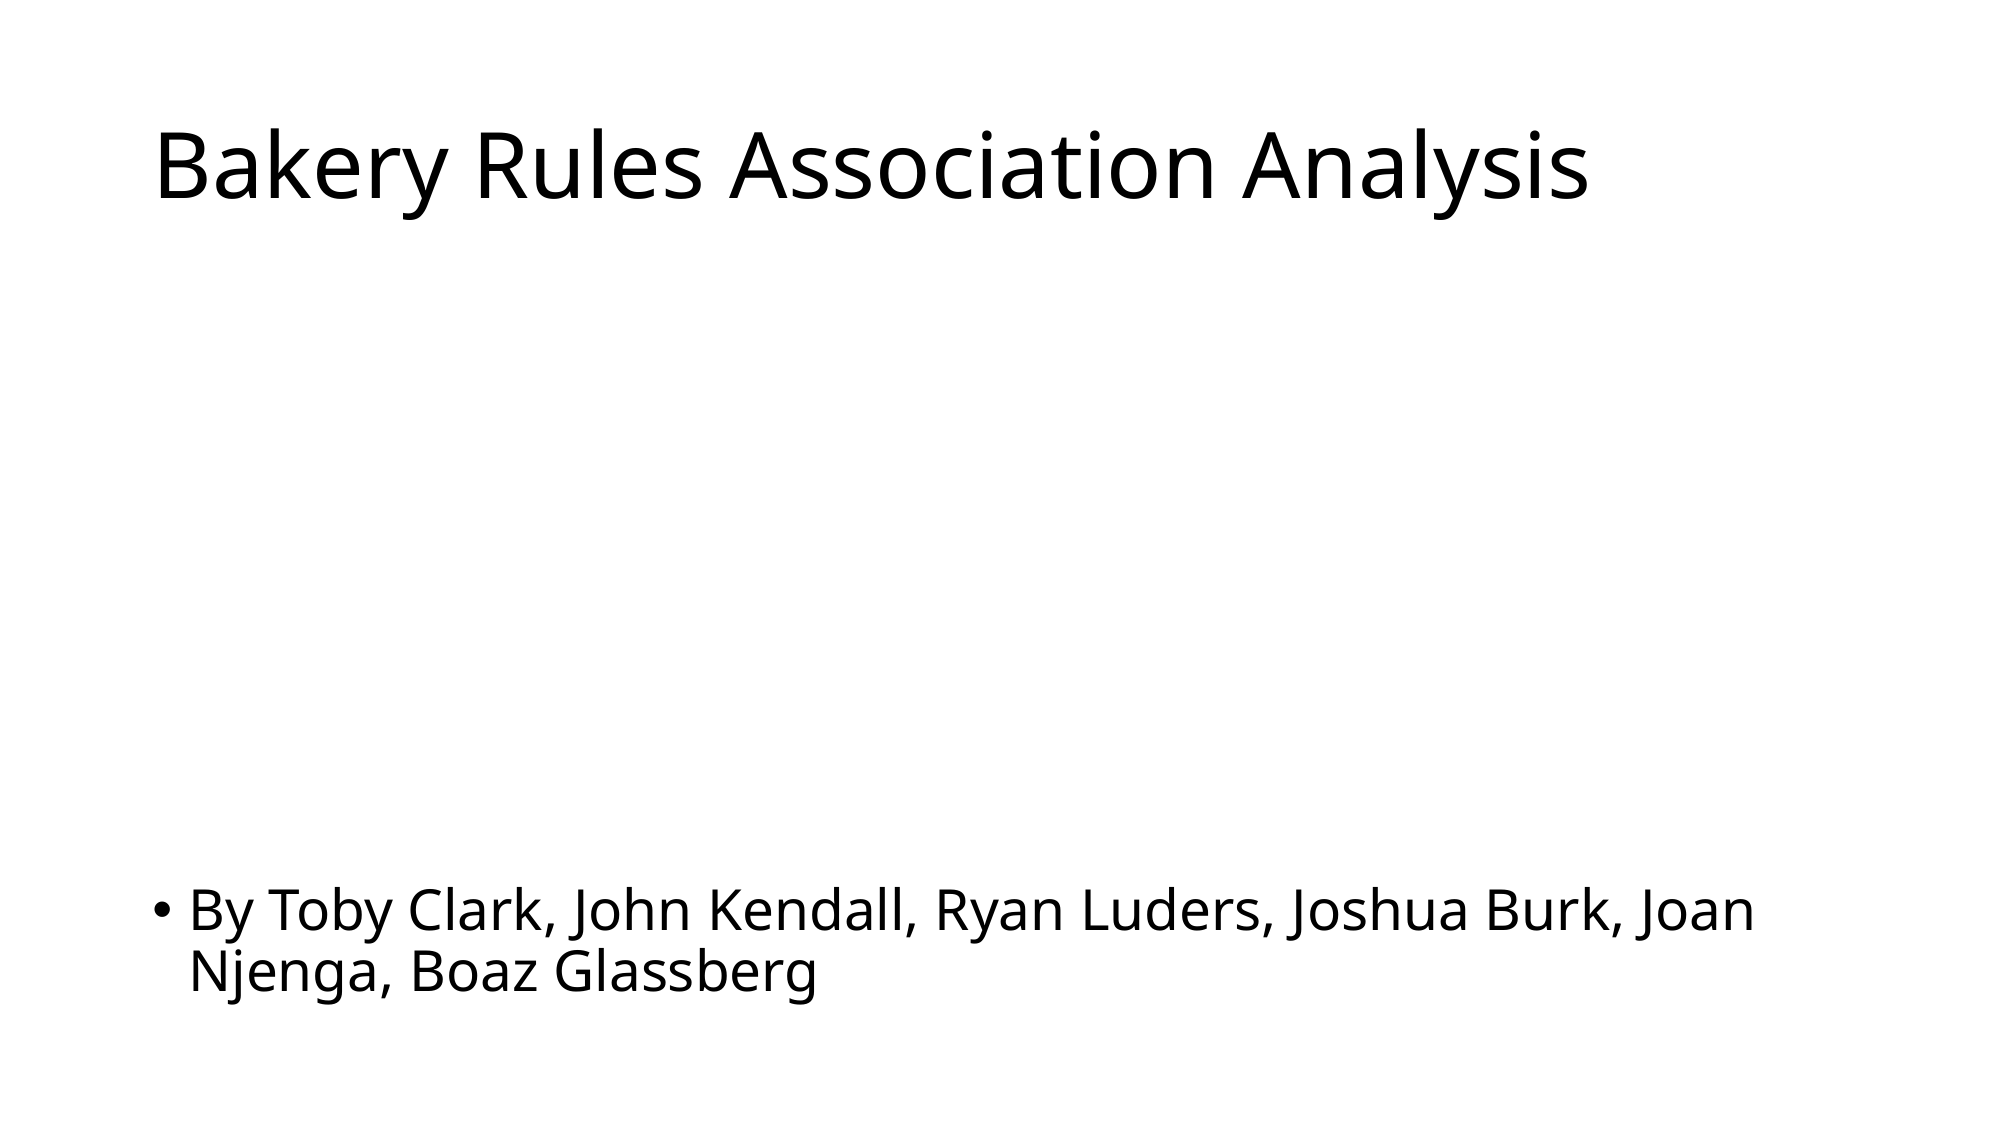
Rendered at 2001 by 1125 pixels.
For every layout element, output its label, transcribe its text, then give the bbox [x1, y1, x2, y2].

list By Toby Clark, John Kendall, Ryan Luders, Joshua Burk, Joan Njenga, Boaz Glassberg [137, 299, 1863, 1014]
title Bakery Rules Association Analysis [137, 59, 1863, 278]
